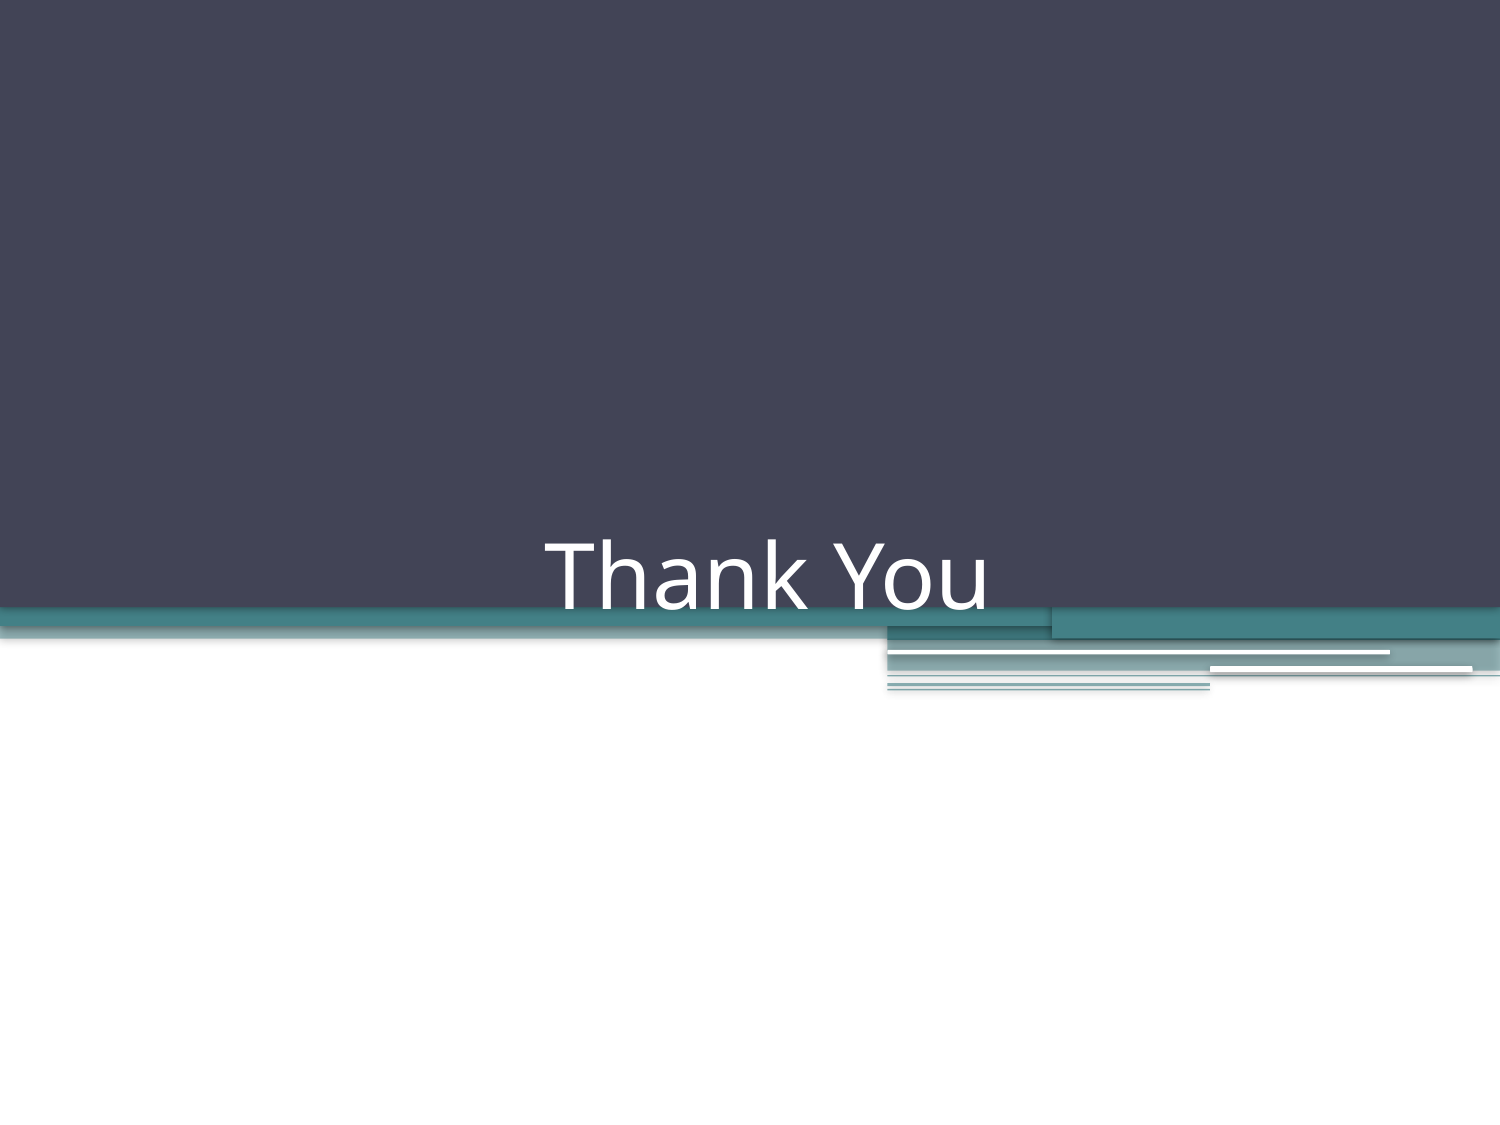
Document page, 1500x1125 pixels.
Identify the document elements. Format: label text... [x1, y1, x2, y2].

title Thank You [75, 394, 1463, 636]
